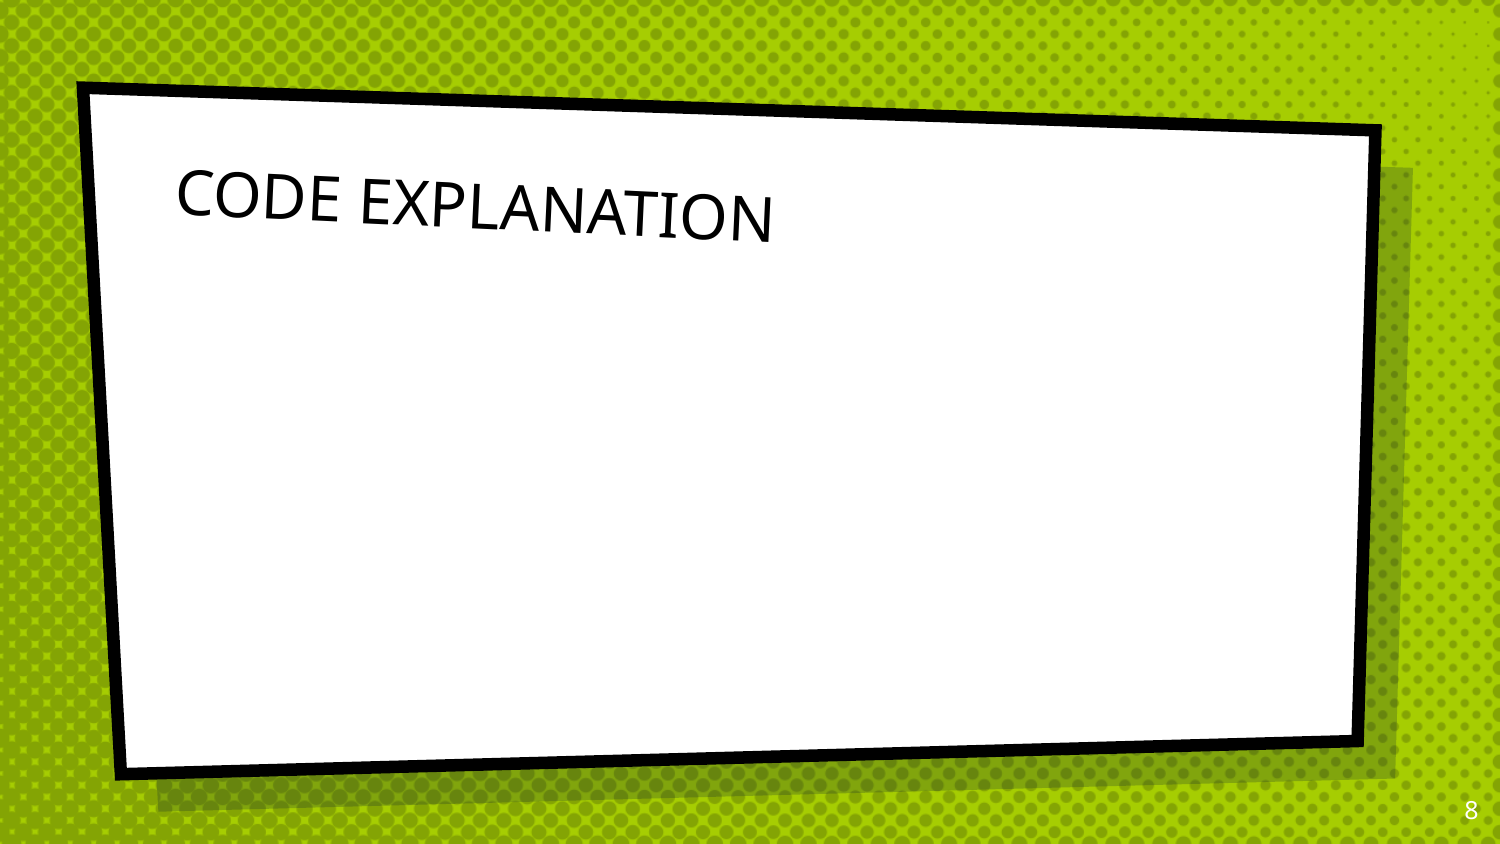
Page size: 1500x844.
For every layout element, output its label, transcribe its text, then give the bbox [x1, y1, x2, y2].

title CODE EXPLANATION [157, 116, 1316, 296]
slide_number 8 [1403, 779, 1494, 844]
